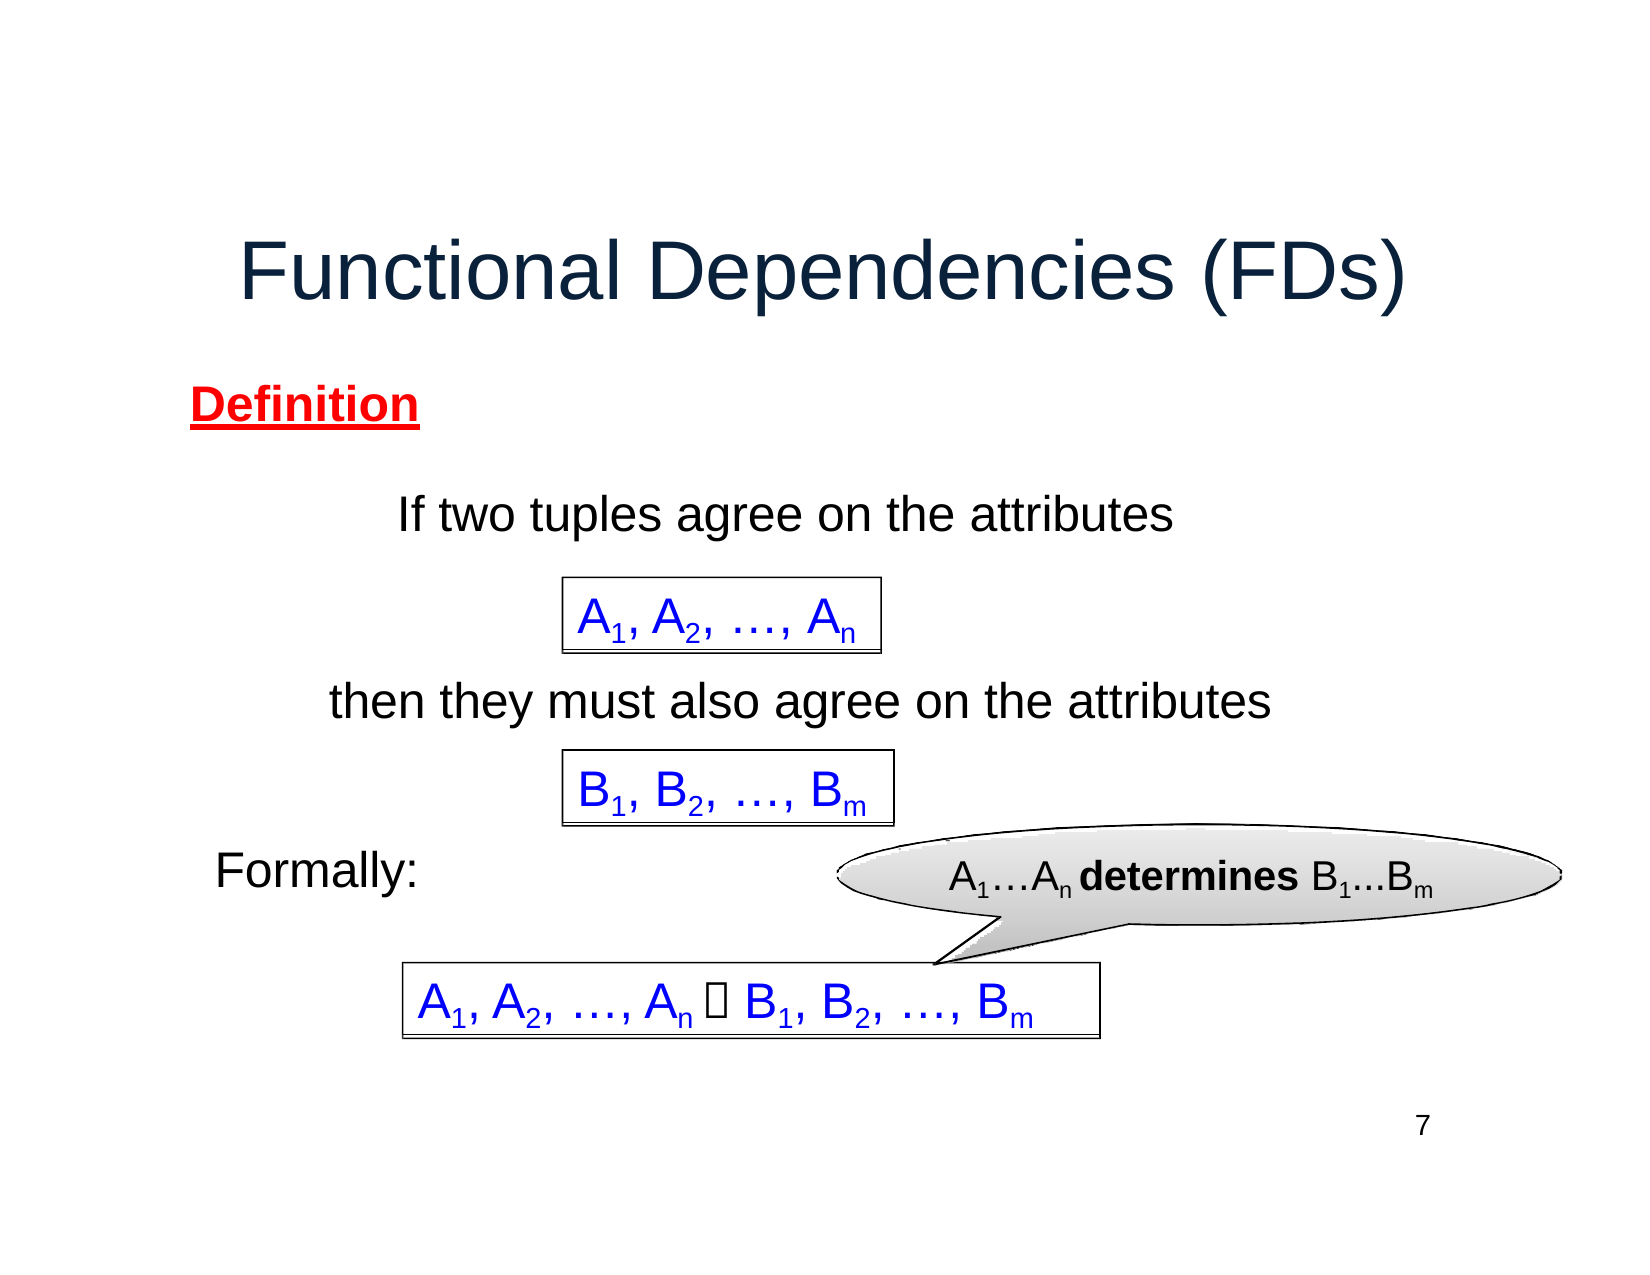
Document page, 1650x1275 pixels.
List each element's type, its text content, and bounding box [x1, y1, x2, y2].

text_box B1, B2, …, Bm [562, 749, 895, 823]
text_box then they must also agree on the attributes [326, 666, 1279, 729]
title Functional Dependencies (FDs) [236, 214, 1414, 430]
text_box [561, 576, 882, 654]
slide_number 7 [1408, 1107, 1454, 1275]
text_box A1, A2, …, An  B1, B2, …, Bm [402, 962, 1101, 1035]
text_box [836, 823, 1563, 966]
text_box Formally: [212, 835, 423, 898]
text_box Definition If two tuples agree on the attributes [187, 369, 1180, 542]
text_box [401, 961, 1101, 1040]
text_box A1, A2, …, An [562, 576, 882, 650]
text_box [561, 749, 833, 827]
